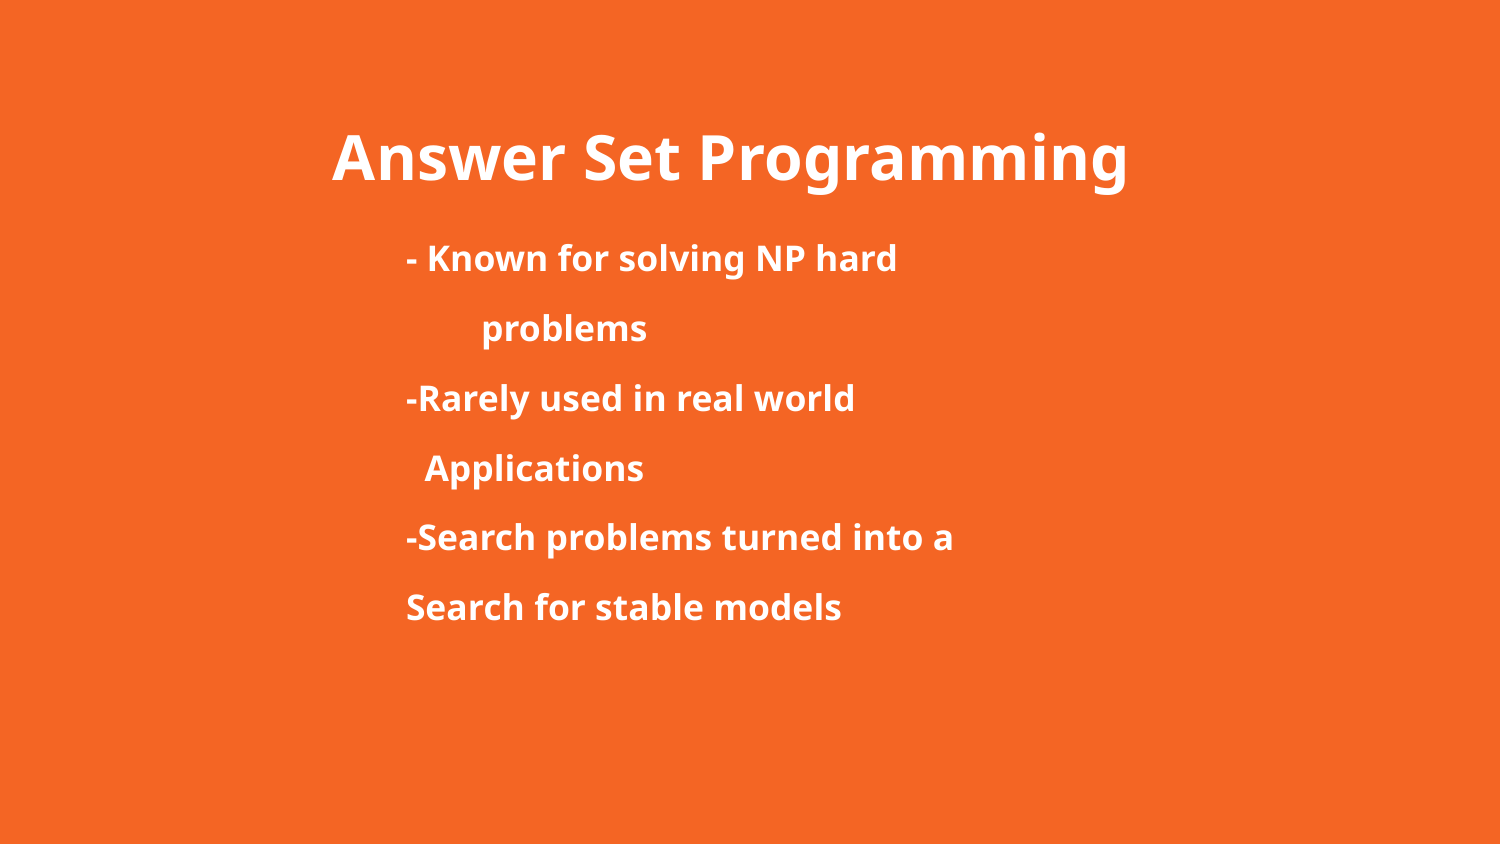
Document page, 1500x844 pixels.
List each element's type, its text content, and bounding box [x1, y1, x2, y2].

list - Known for solving NP hard problems -Rarely used in real world Applications -Search problems turned into a Search for stable models [391, 215, 1042, 761]
text_box Answer Set Programming [317, 82, 1219, 208]
